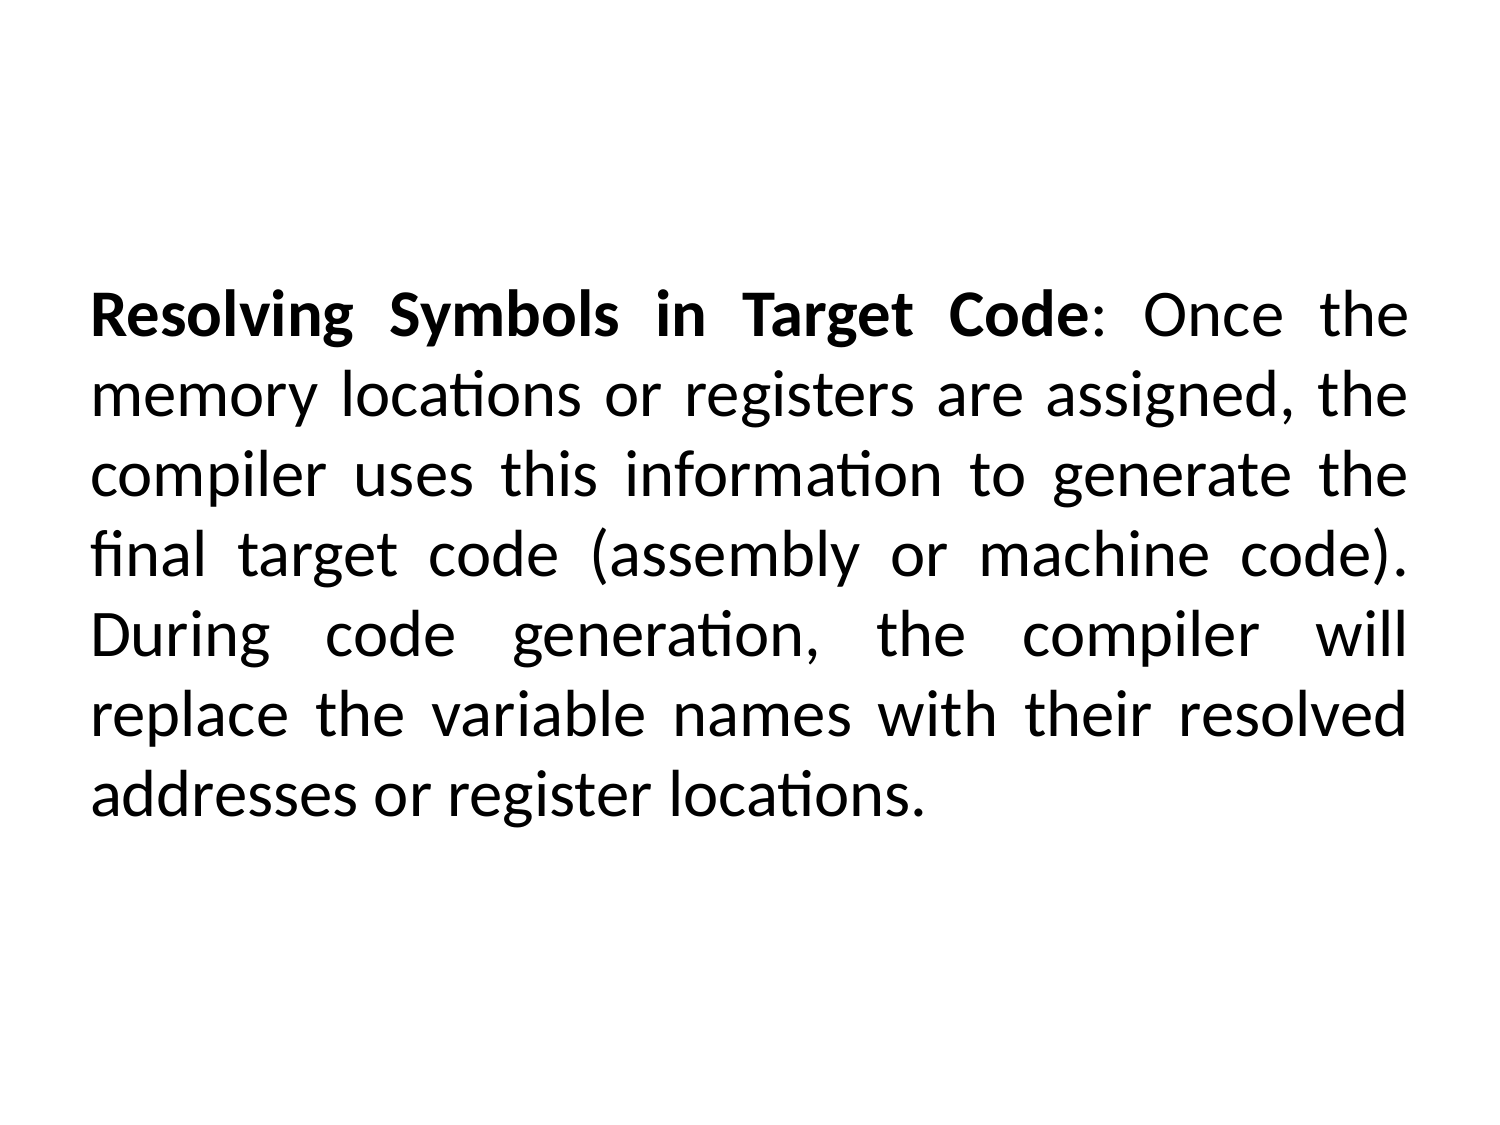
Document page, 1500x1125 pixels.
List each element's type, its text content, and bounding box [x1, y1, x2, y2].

list Resolving Symbols in Target Code: Once the memory locations or registers are assigned, the compiler uses this information to generate the final target code (assembly or machine code). During code generation, the compiler will replace the variable names with their resolved addresses or register locations. [75, 262, 1425, 1005]
